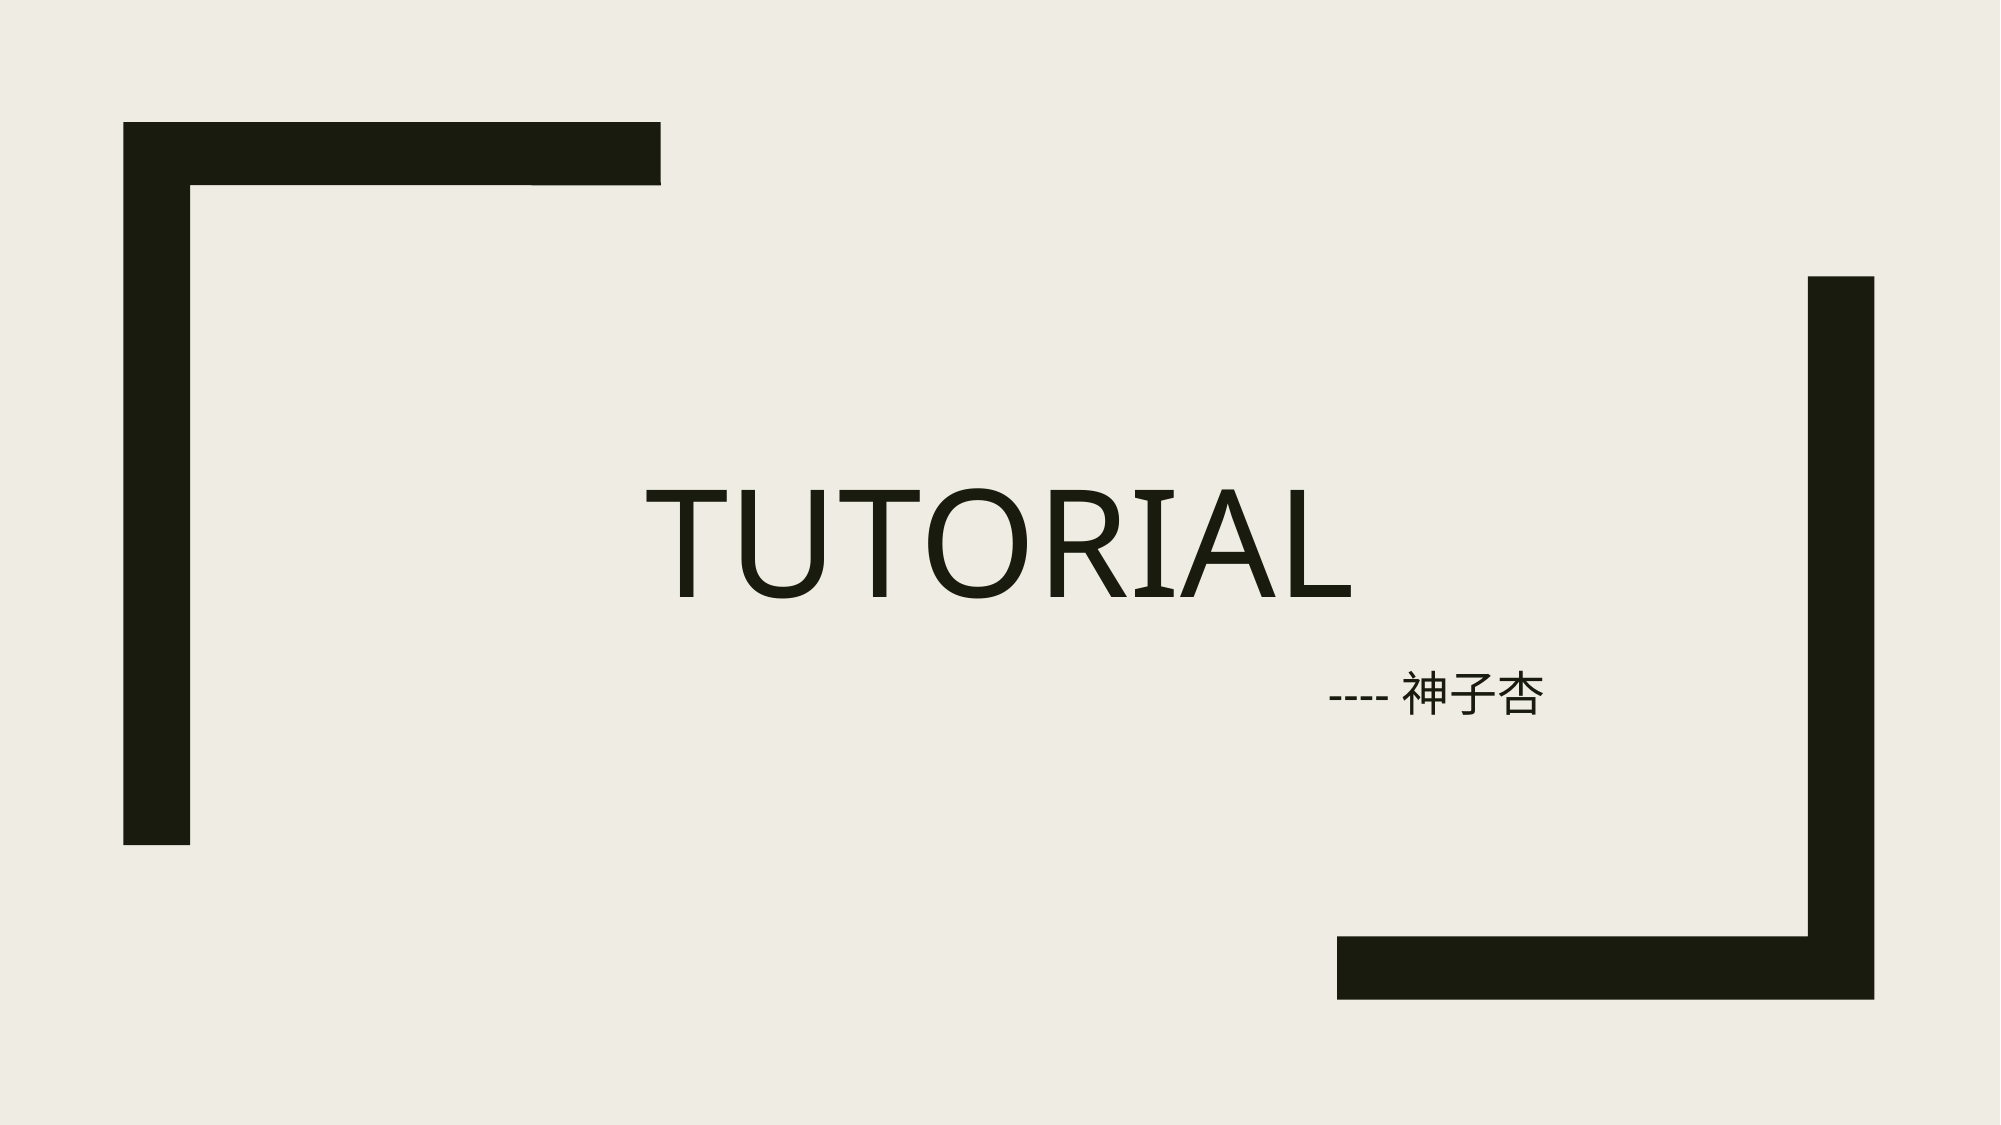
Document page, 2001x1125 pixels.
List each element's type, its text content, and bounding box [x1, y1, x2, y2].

subtitle ----神子杏 [439, 649, 1561, 828]
title Tutorial [314, 293, 1686, 638]
